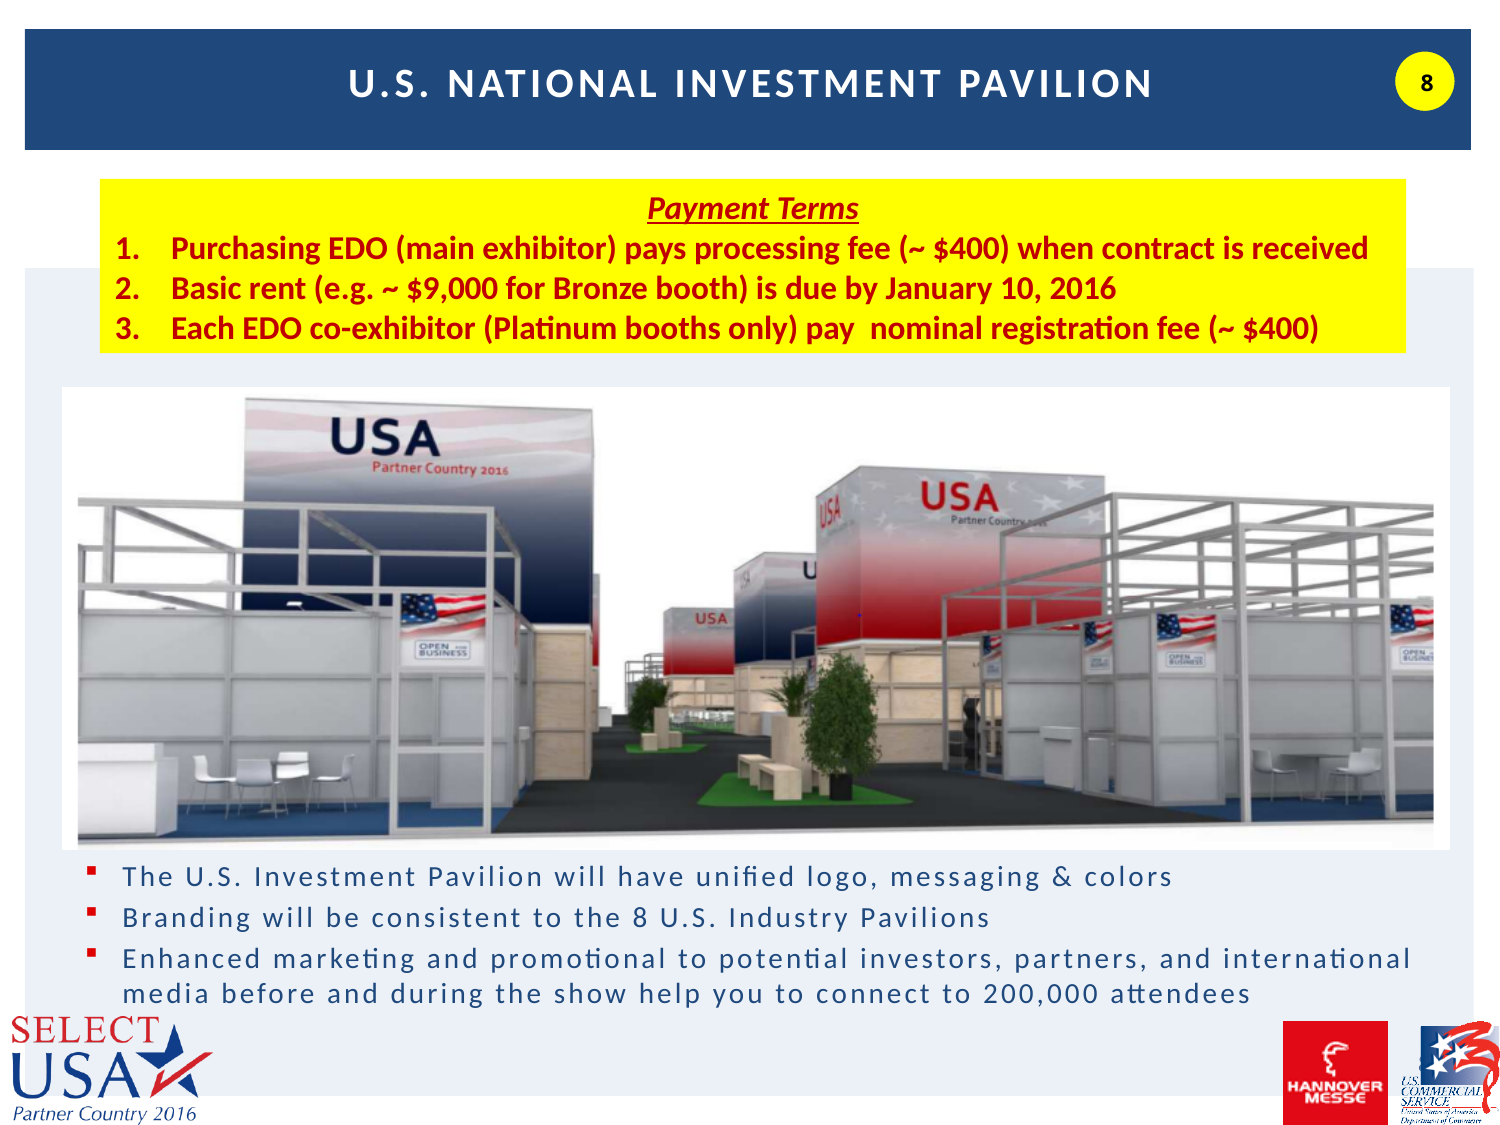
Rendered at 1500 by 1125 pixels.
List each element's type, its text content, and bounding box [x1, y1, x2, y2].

picture [62, 387, 1451, 851]
text_box Payment Terms Purchasing EDO (main exhibitor) pays processing fee (~ $400) when contract is received Basic rent (e.g. ~ $9,000 for Bronze booth) is due by January 10, 2016 Each EDO co-exhibitor (Platinum booths only) pay nominal registration fee (~ $400) [99, 178, 1407, 354]
list The U.S. Investment Pavilion will have unified logo, messaging & colors Branding will be consistent to the 8 U.S. Industry Pavilions Enhanced marketing and promotional to potential investors, partners, and international media before and during the show help you to connect to 200,000 attendees [62, 859, 1450, 1025]
title U.S. NATIONAL INVESTMENT PAVILION [37, 12, 1463, 150]
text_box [1379, 49, 1476, 113]
picture [1399, 1020, 1500, 1125]
picture [12, 1016, 213, 1125]
picture [1283, 1020, 1388, 1125]
